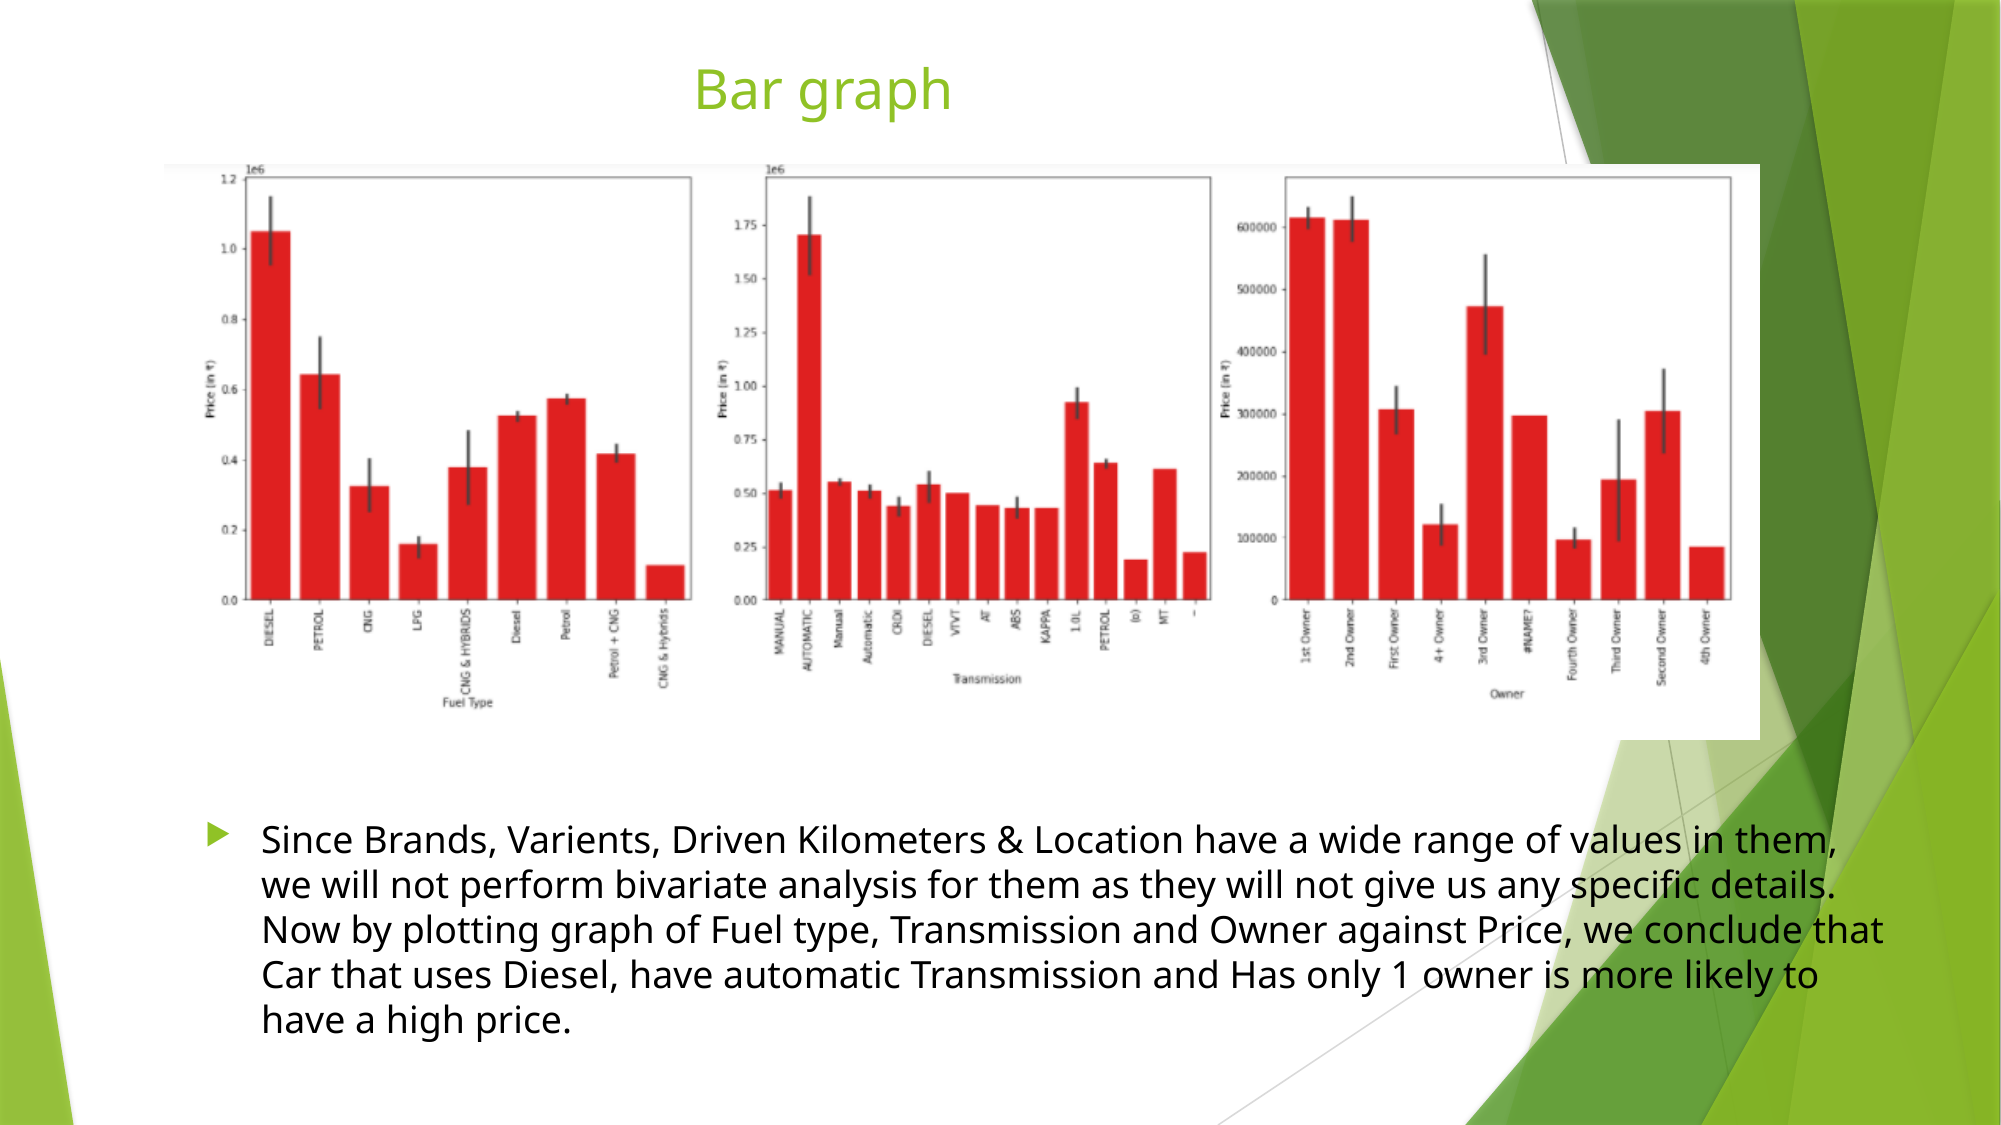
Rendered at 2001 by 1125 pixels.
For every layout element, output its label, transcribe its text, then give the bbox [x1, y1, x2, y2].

picture [163, 163, 1761, 741]
title Bar graph [118, 46, 1529, 264]
list Since Brands, Varients, Driven Kilometers & Location have a wide range of values in them, we will not perform bivariate analysis for them as they will not give us any specific details. Now by plotting graph of Fuel type, Transmission and Owner against Price, we conclude that Car that uses Diesel, have automatic Transmission and Has only 1 owner is more likely to have a high price. [189, 808, 1905, 1125]
